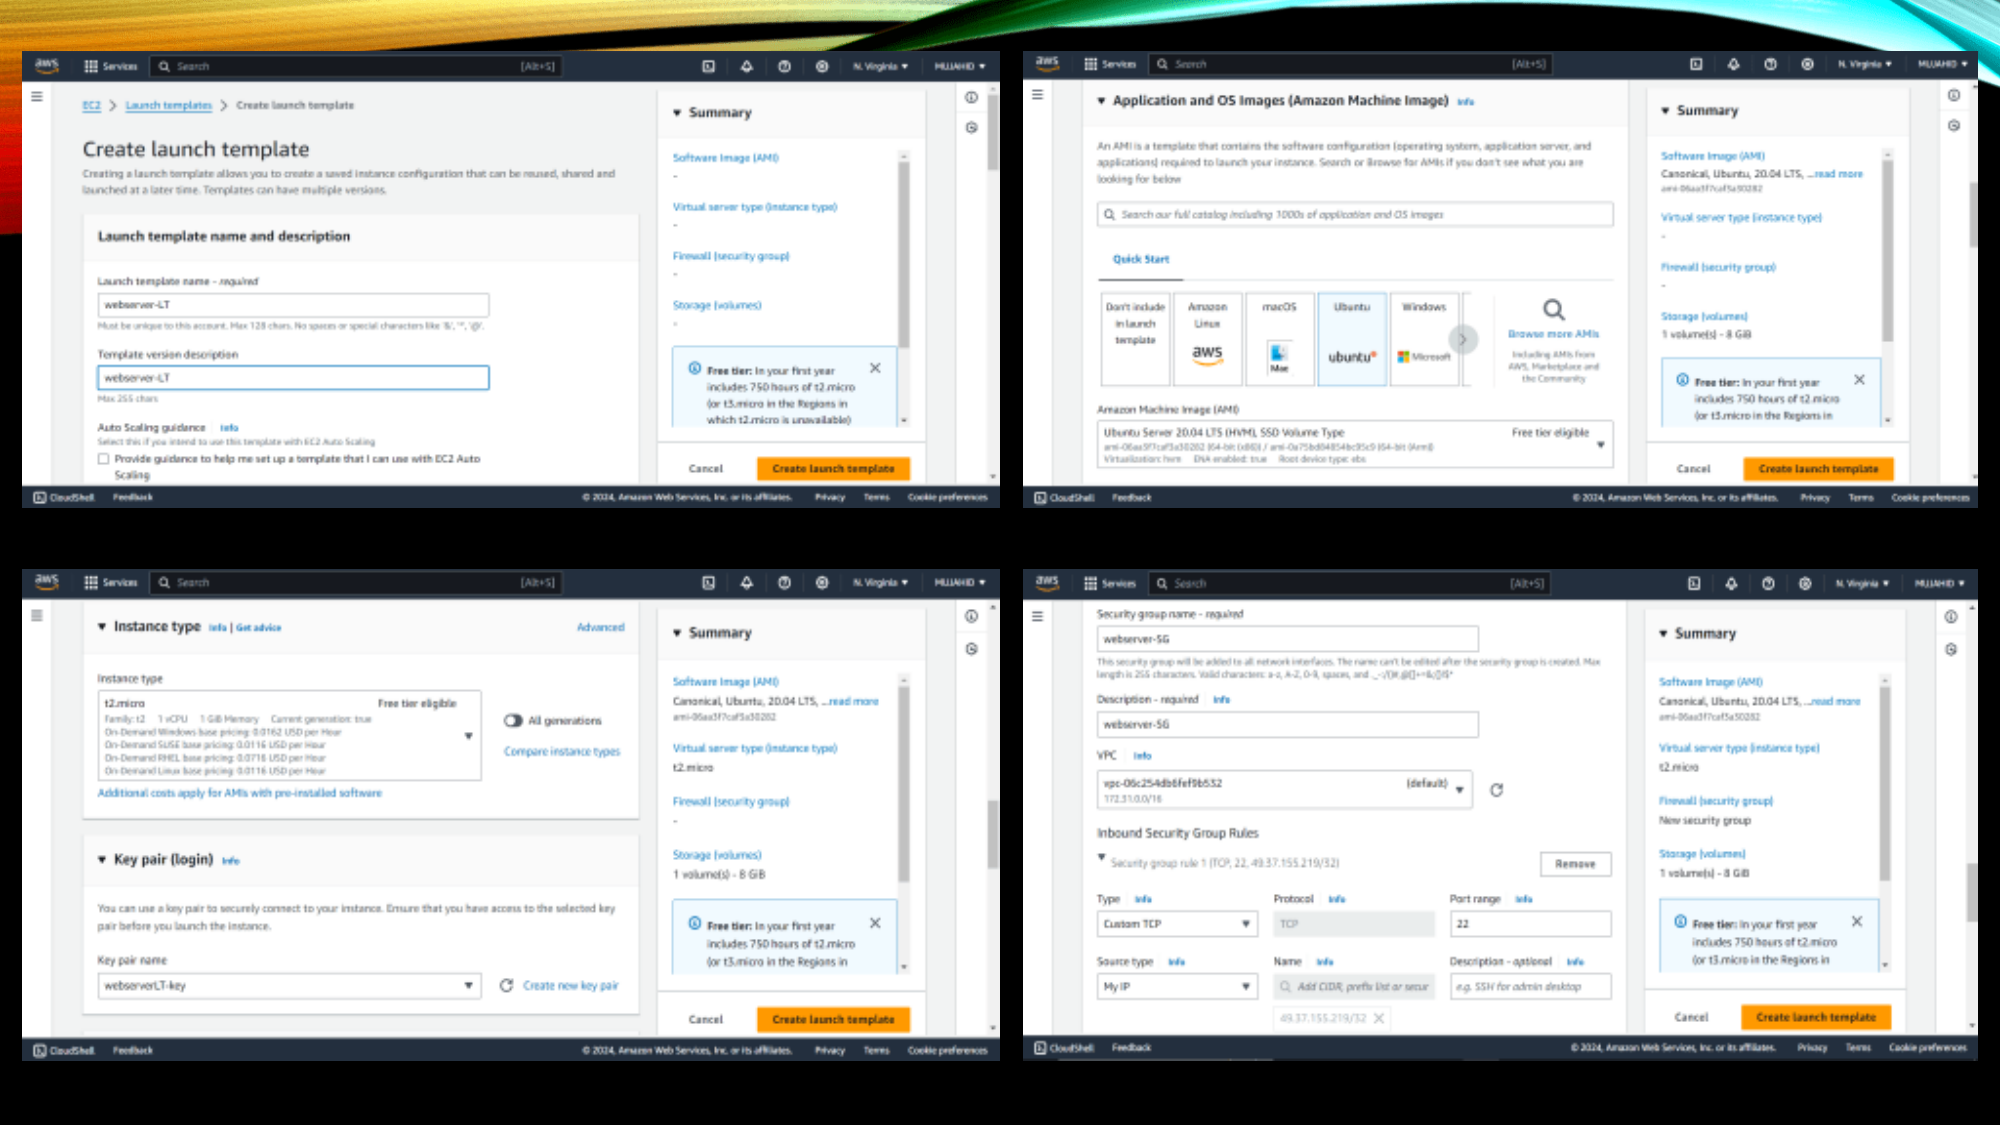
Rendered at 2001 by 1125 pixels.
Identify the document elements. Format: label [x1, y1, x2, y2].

picture [1023, 569, 1979, 1062]
picture [0, 0, 2000, 508]
picture [21, 569, 1001, 1062]
